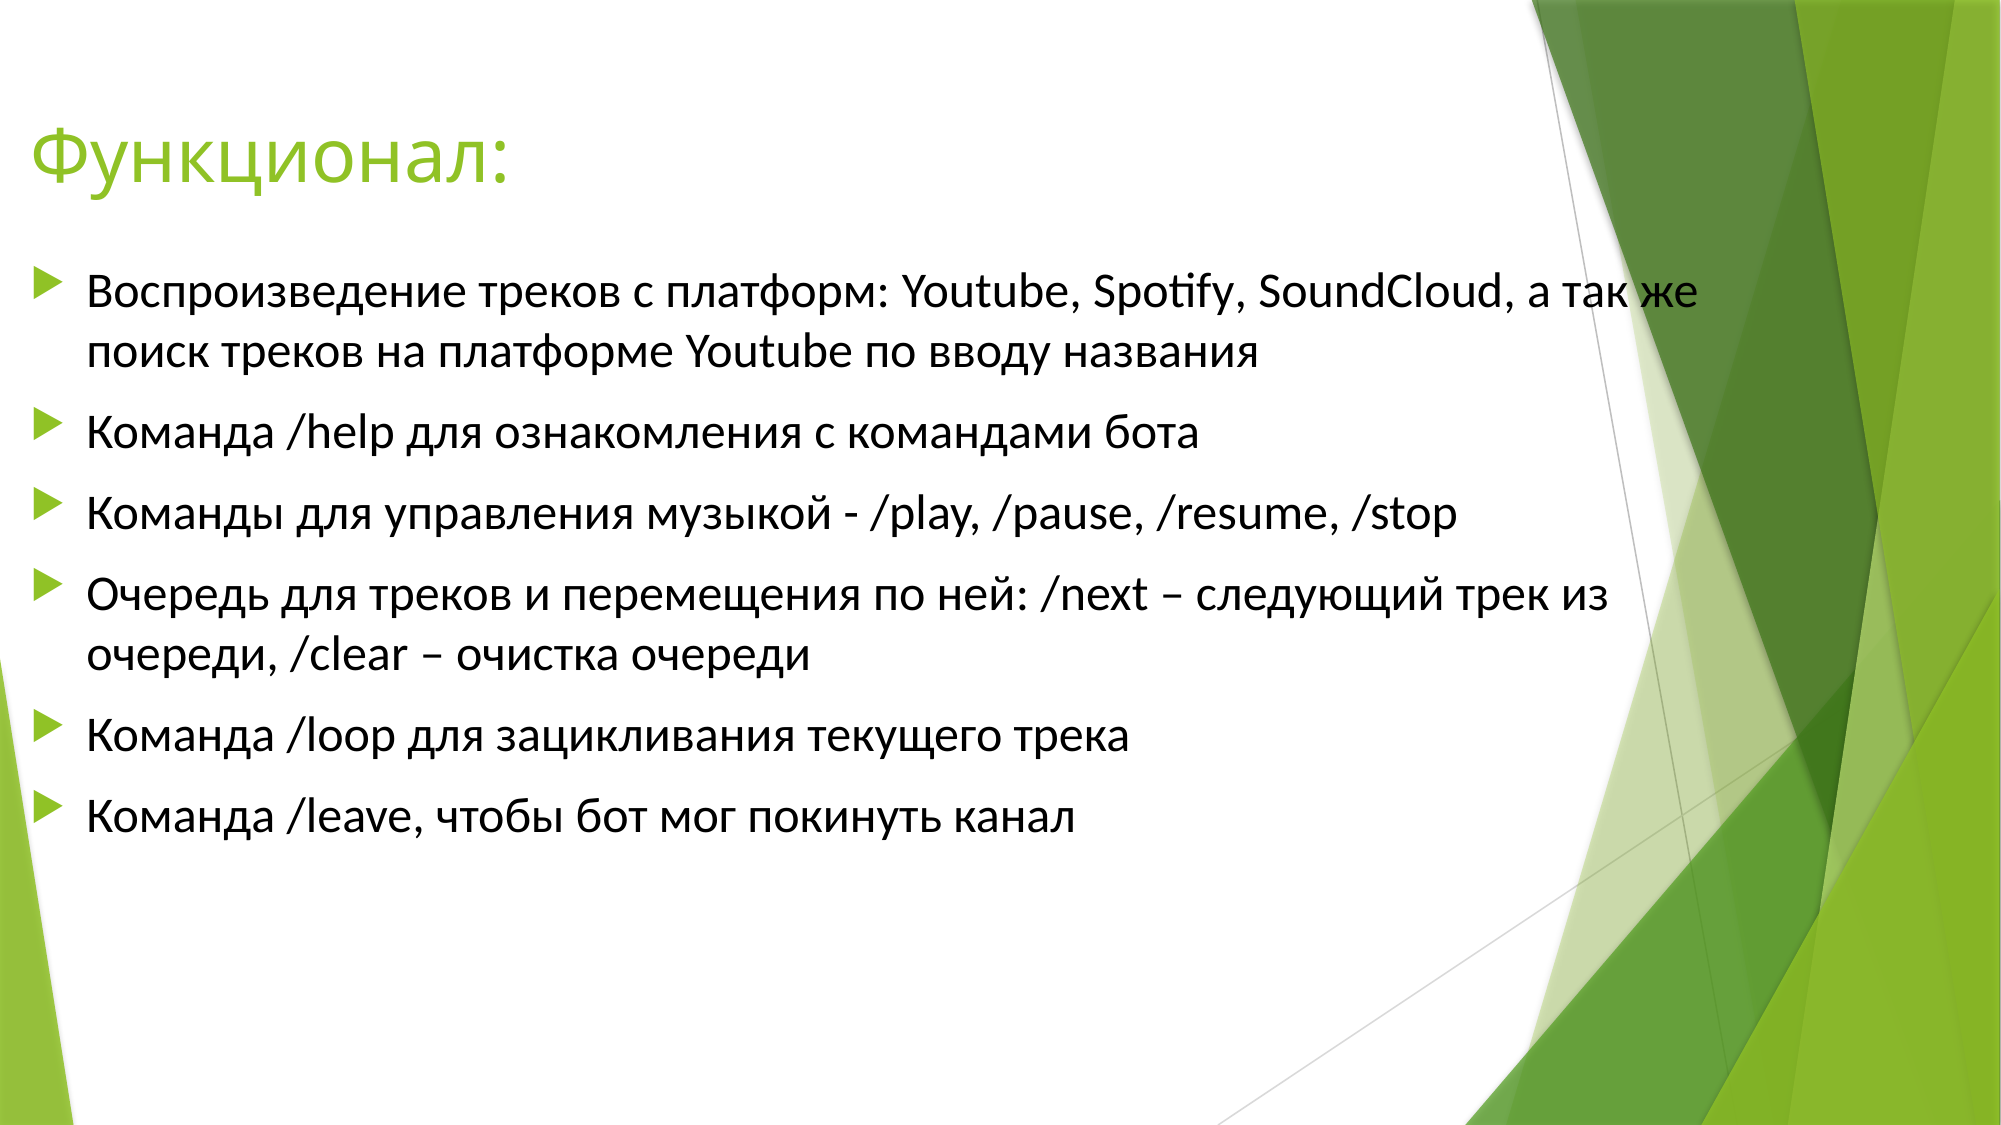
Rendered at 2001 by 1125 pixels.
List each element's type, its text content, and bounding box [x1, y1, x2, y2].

text_box Воспроизведение треков с платформ: Youtube, Spotify, SoundCloud, а так же поиск треков на платформе Youtube по вводу названия Команда /help для ознакомления с командами бота Команды для управления музыкой - /play, /pause, /resume, /stop Очередь для треков и перемещения по ней: /next – следующий трек из очереди, /clear – очистка очереди Команда /loop для зацикливания текущего трека Команда /leave, чтобы бот мог покинуть канал [15, 250, 1725, 1025]
title Функционал: [15, 99, 849, 208]
